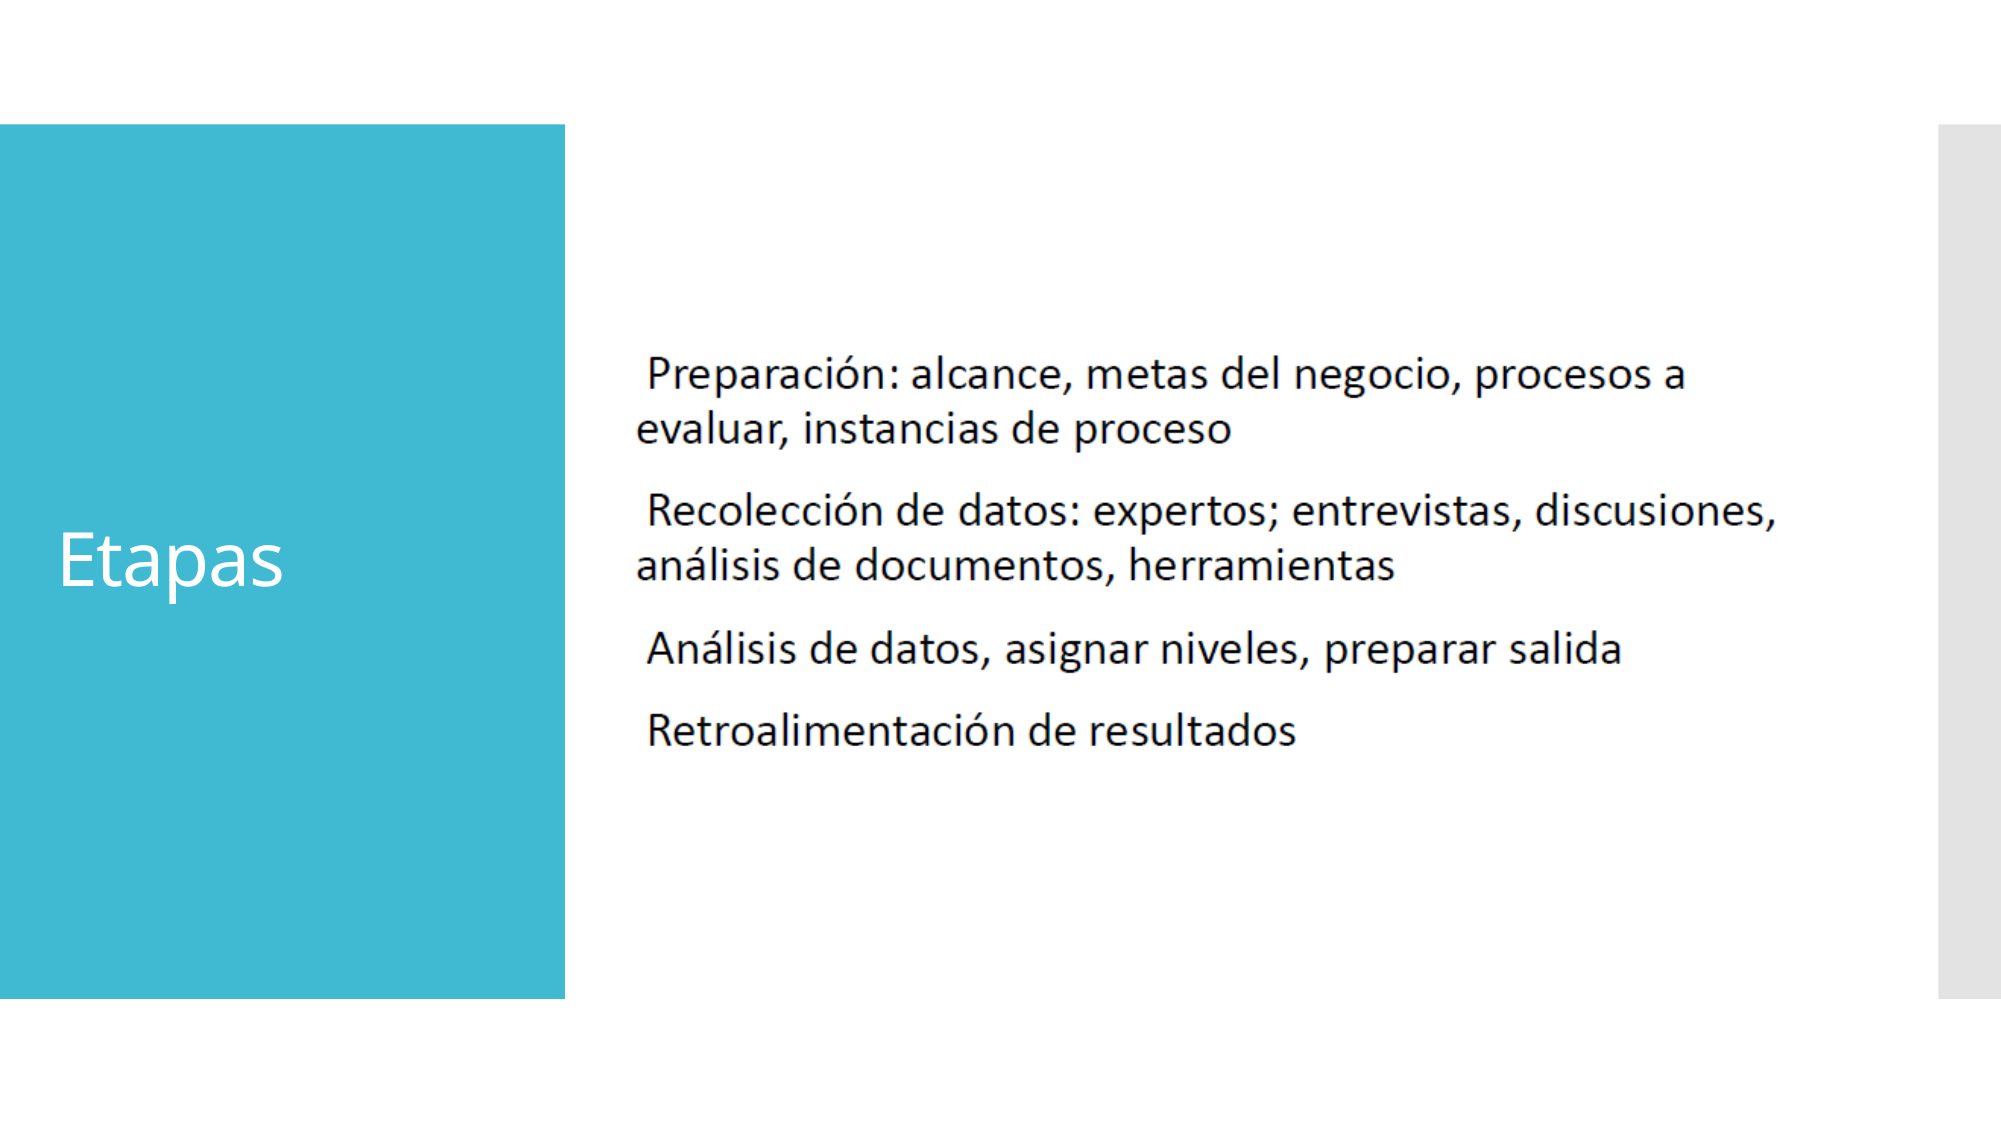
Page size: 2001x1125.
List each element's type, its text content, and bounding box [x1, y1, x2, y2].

title Etapas [41, 184, 525, 940]
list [634, 342, 1835, 782]
